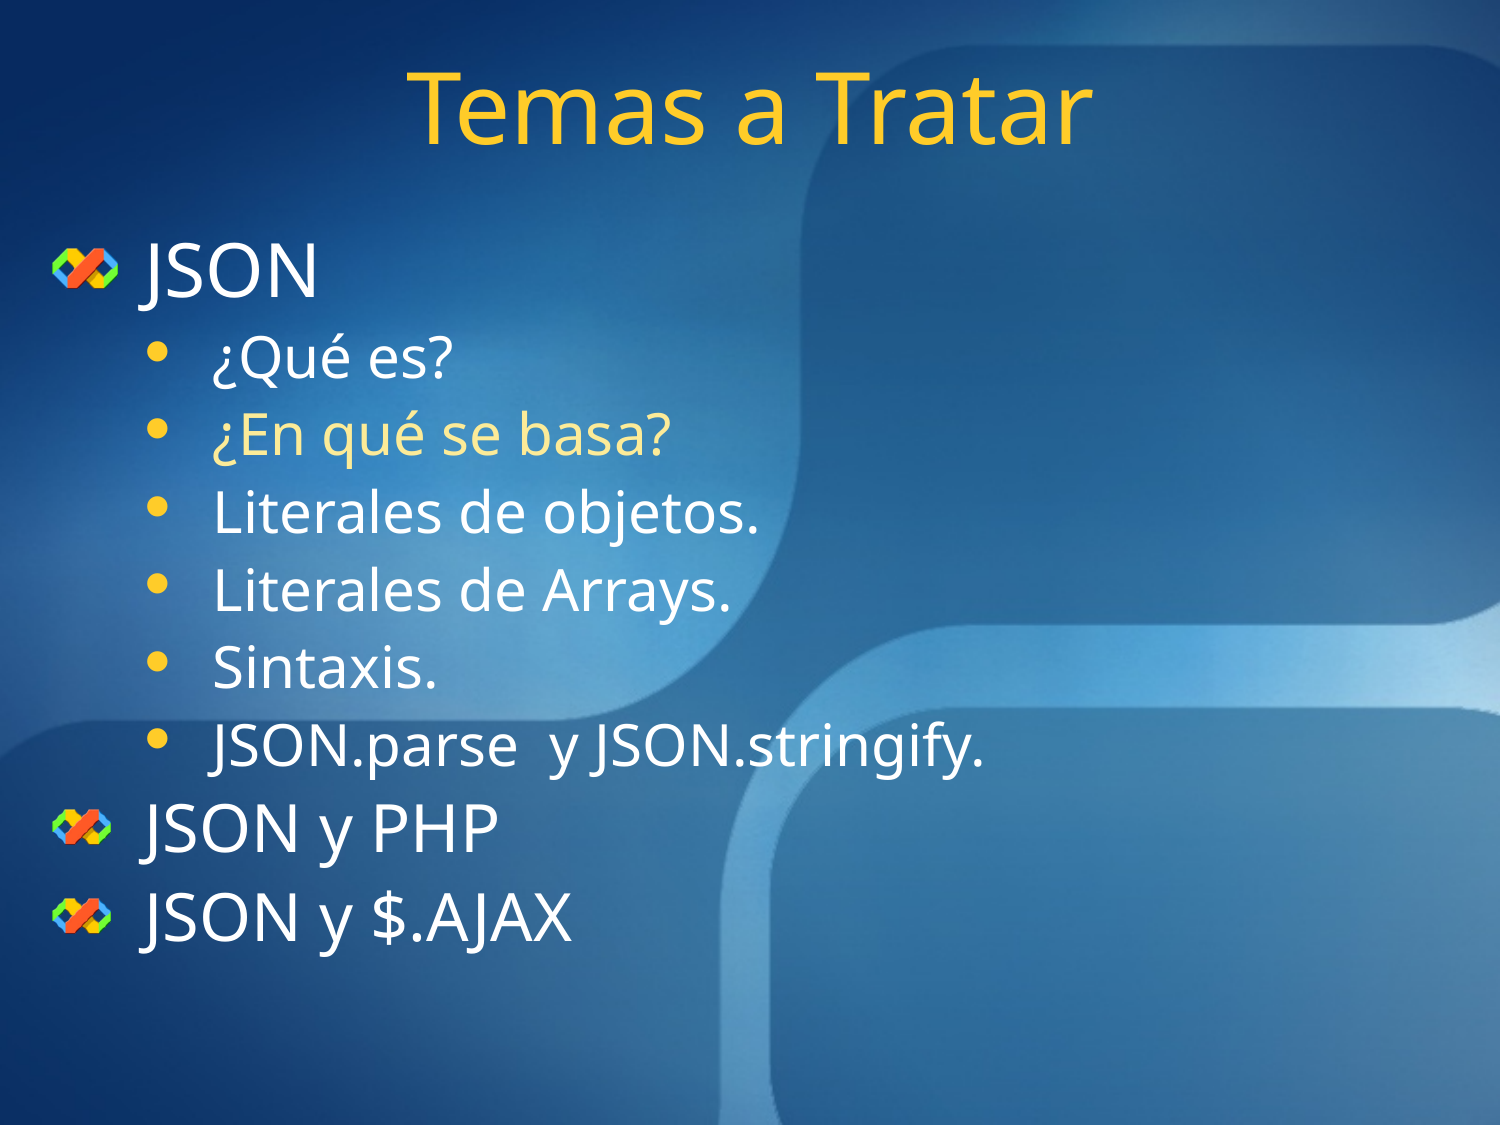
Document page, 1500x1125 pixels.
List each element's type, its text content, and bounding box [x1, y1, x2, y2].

list JSON ¿Qué es? ¿En qué se basa? Literales de objetos. Literales de Arrays. Sintaxis. JSON.parse y JSON.stringify. JSON y PHP JSON y $.AJAX [37, 224, 1426, 996]
title Temas a Tratar [62, 50, 1440, 176]
picture [0, 0, 1500, 1125]
